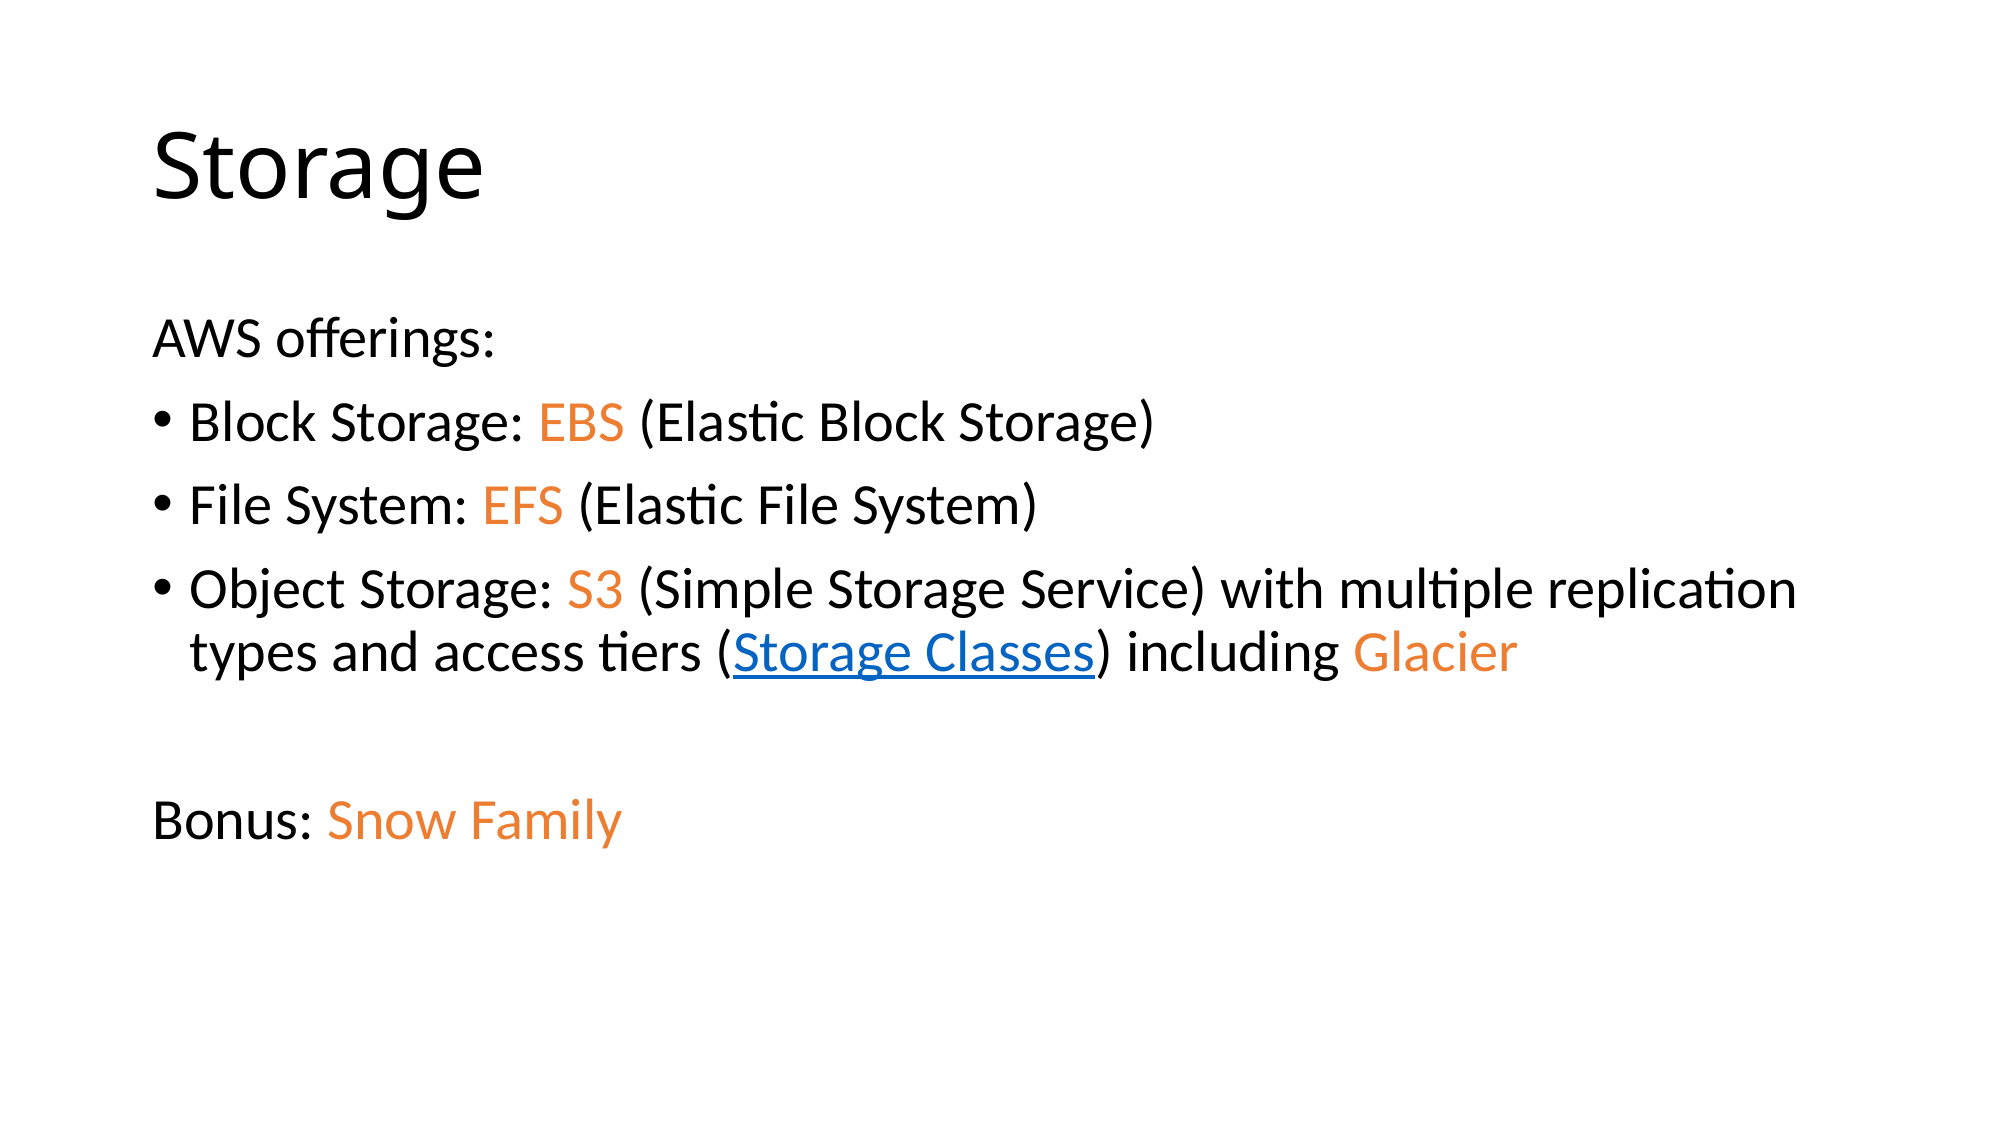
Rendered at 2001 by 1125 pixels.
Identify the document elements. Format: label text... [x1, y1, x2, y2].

list AWS offerings: Block Storage: EBS (Elastic Block Storage) File System: EFS (Elastic File System) Object Storage: S3 (Simple Storage Service) with multiple replication types and access tiers (Storage Classes) including Glacier Bonus: Snow Family [137, 299, 1863, 1014]
title Storage [137, 59, 1863, 278]
